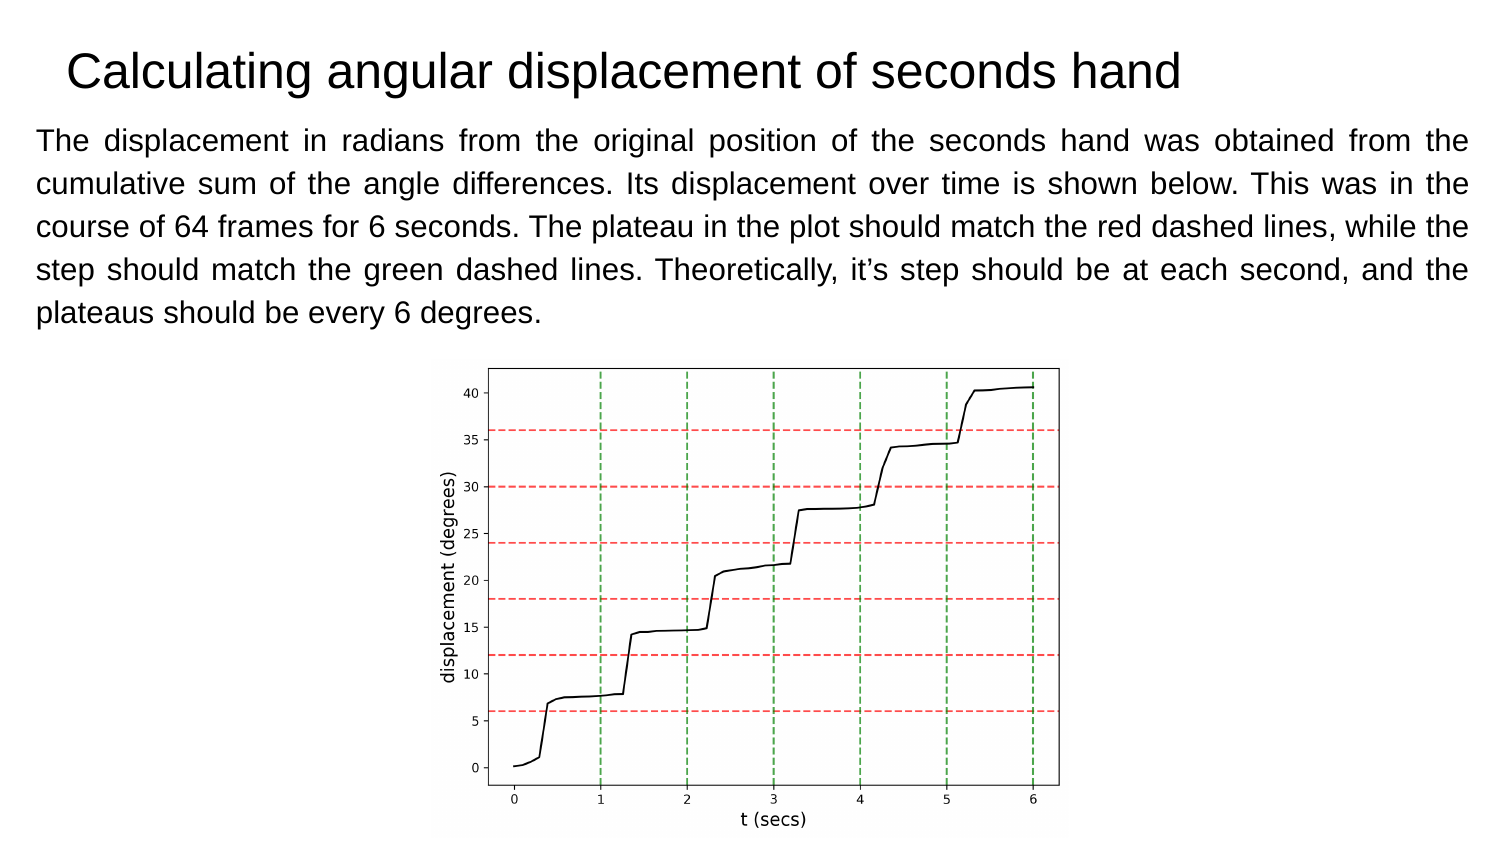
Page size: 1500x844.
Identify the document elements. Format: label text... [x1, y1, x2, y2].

list The displacement in radians from the original position of the seconds hand was obtained from the cumulative sum of the angle differences. Its displacement over time is shown below. This was in the course of 64 frames for 6 seconds. The plateau in the plot should match the red dashed lines, while the step should match the green dashed lines. Theoretically, it’s step should be at each second, and the plateaus should be every 6 degrees. [20, 99, 1488, 340]
title Calculating angular displacement of seconds hand [51, 23, 1449, 99]
picture [431, 358, 1069, 838]
